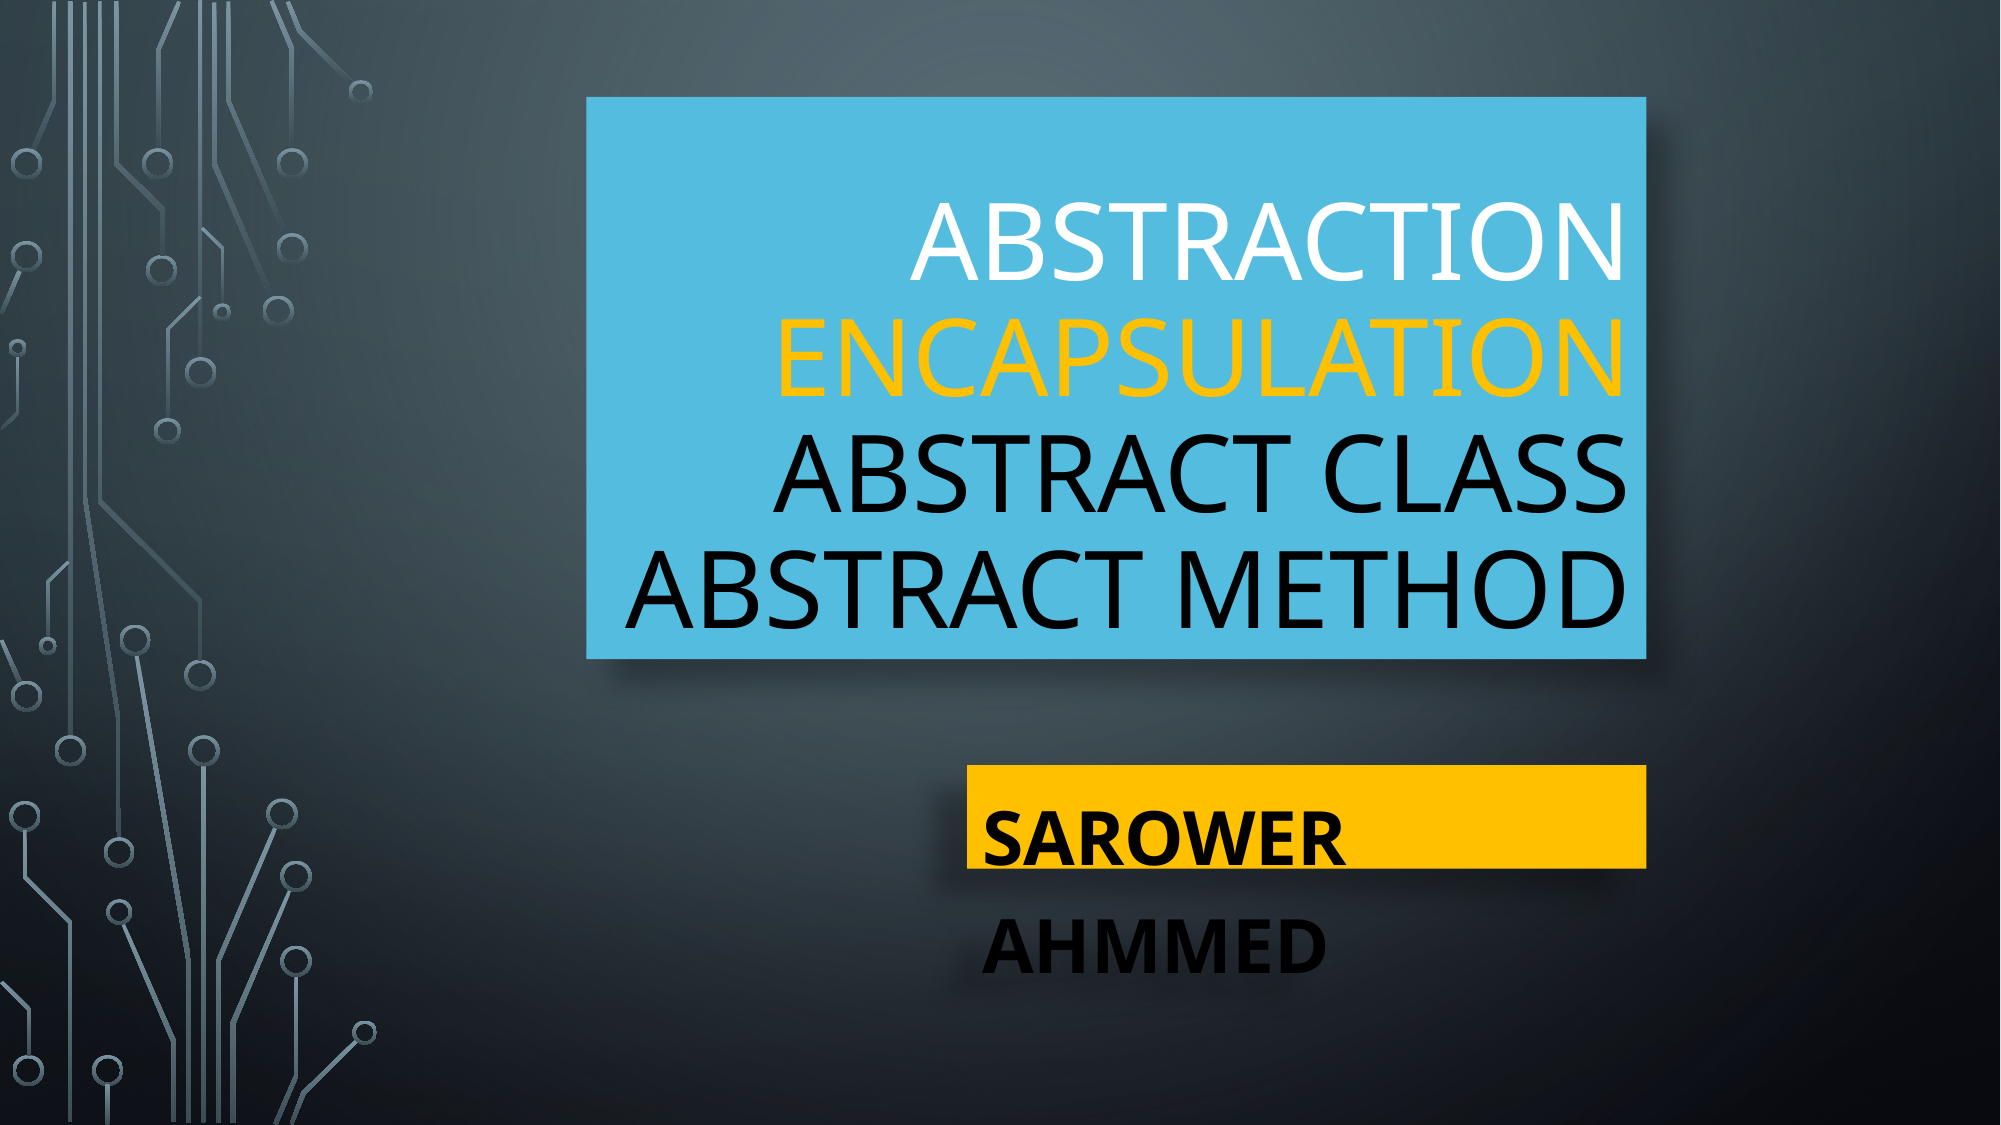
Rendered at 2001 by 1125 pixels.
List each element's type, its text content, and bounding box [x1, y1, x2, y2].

subtitle Sarower Ahmmed [967, 765, 1647, 869]
title Abstraction Encapsulation Abstract class Abstract method [586, 96, 1647, 660]
